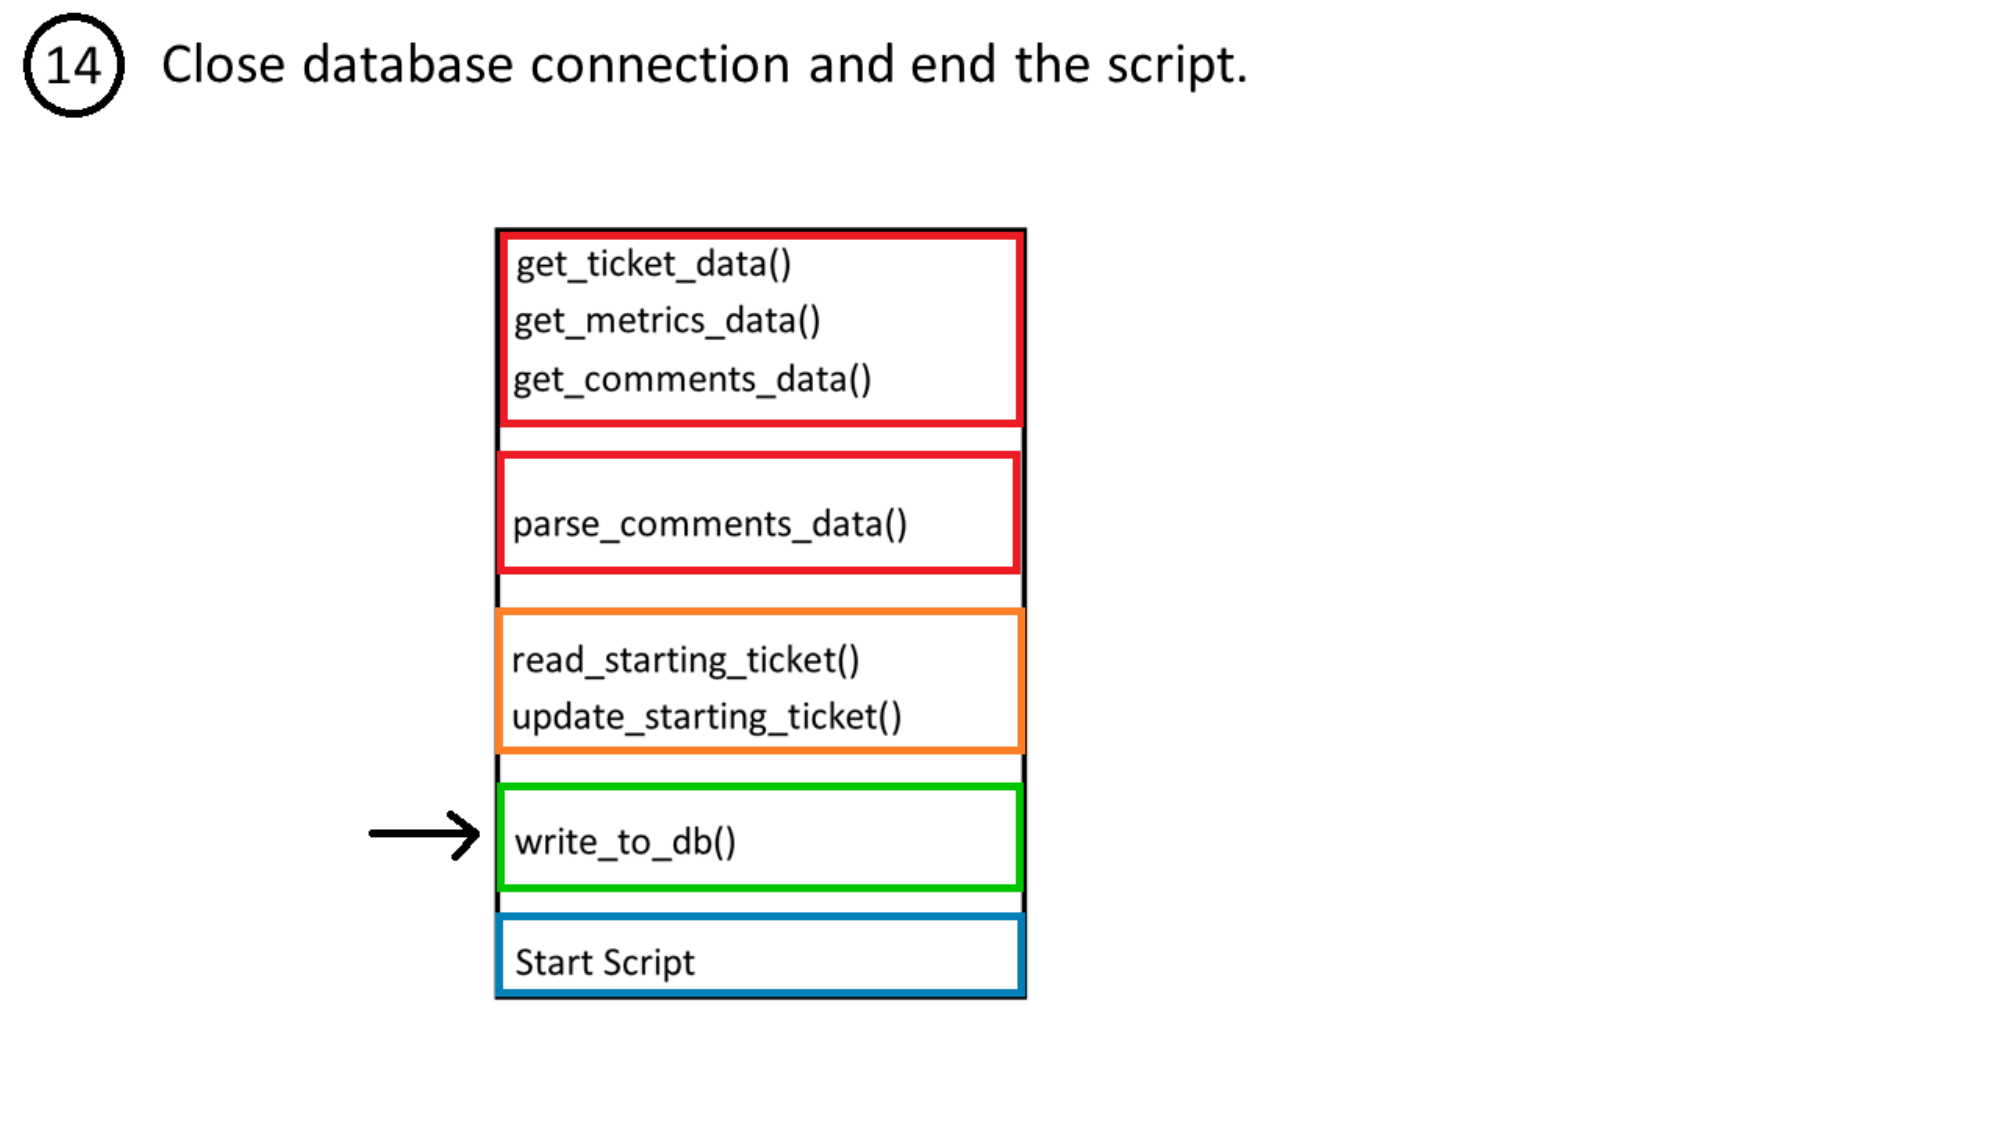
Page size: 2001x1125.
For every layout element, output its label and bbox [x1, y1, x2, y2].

picture [0, 0, 1432, 1066]
